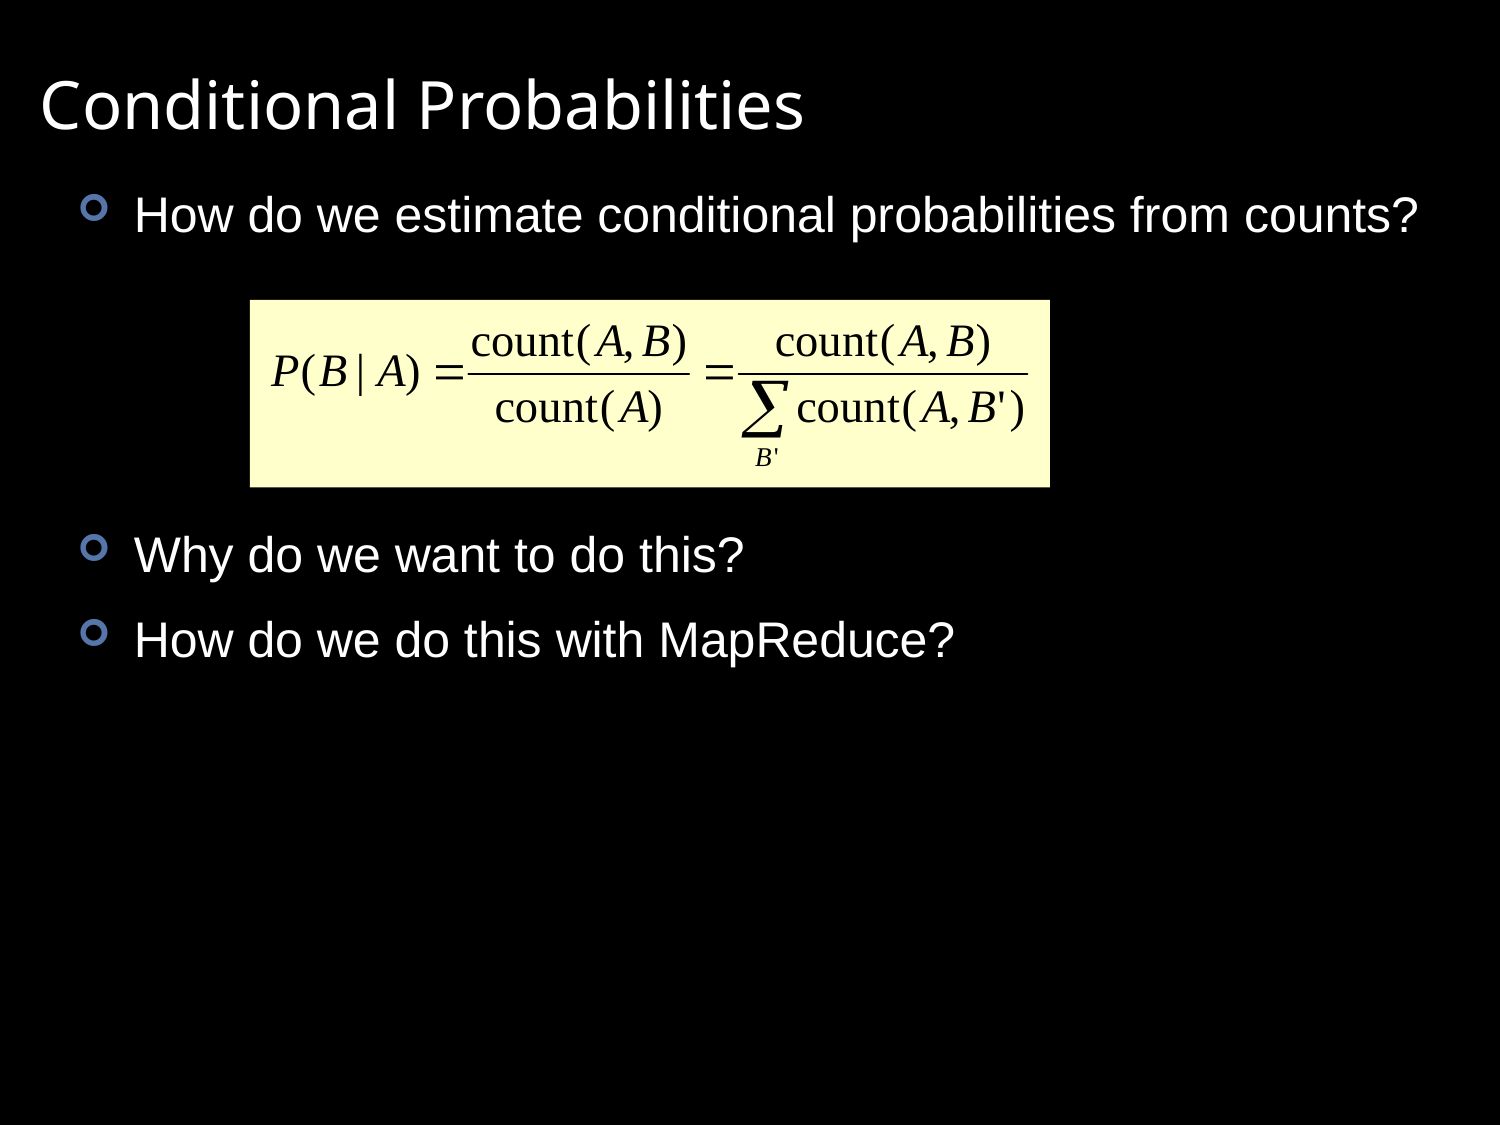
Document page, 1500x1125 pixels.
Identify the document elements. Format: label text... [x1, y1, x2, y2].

list How do we estimate conditional probabilities from counts? Why do we want to do this? How do we do this with MapReduce? [62, 174, 1451, 1013]
title Conditional Probabilities [24, 18, 1451, 188]
text_box [249, 299, 1050, 488]
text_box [262, 312, 1037, 476]
